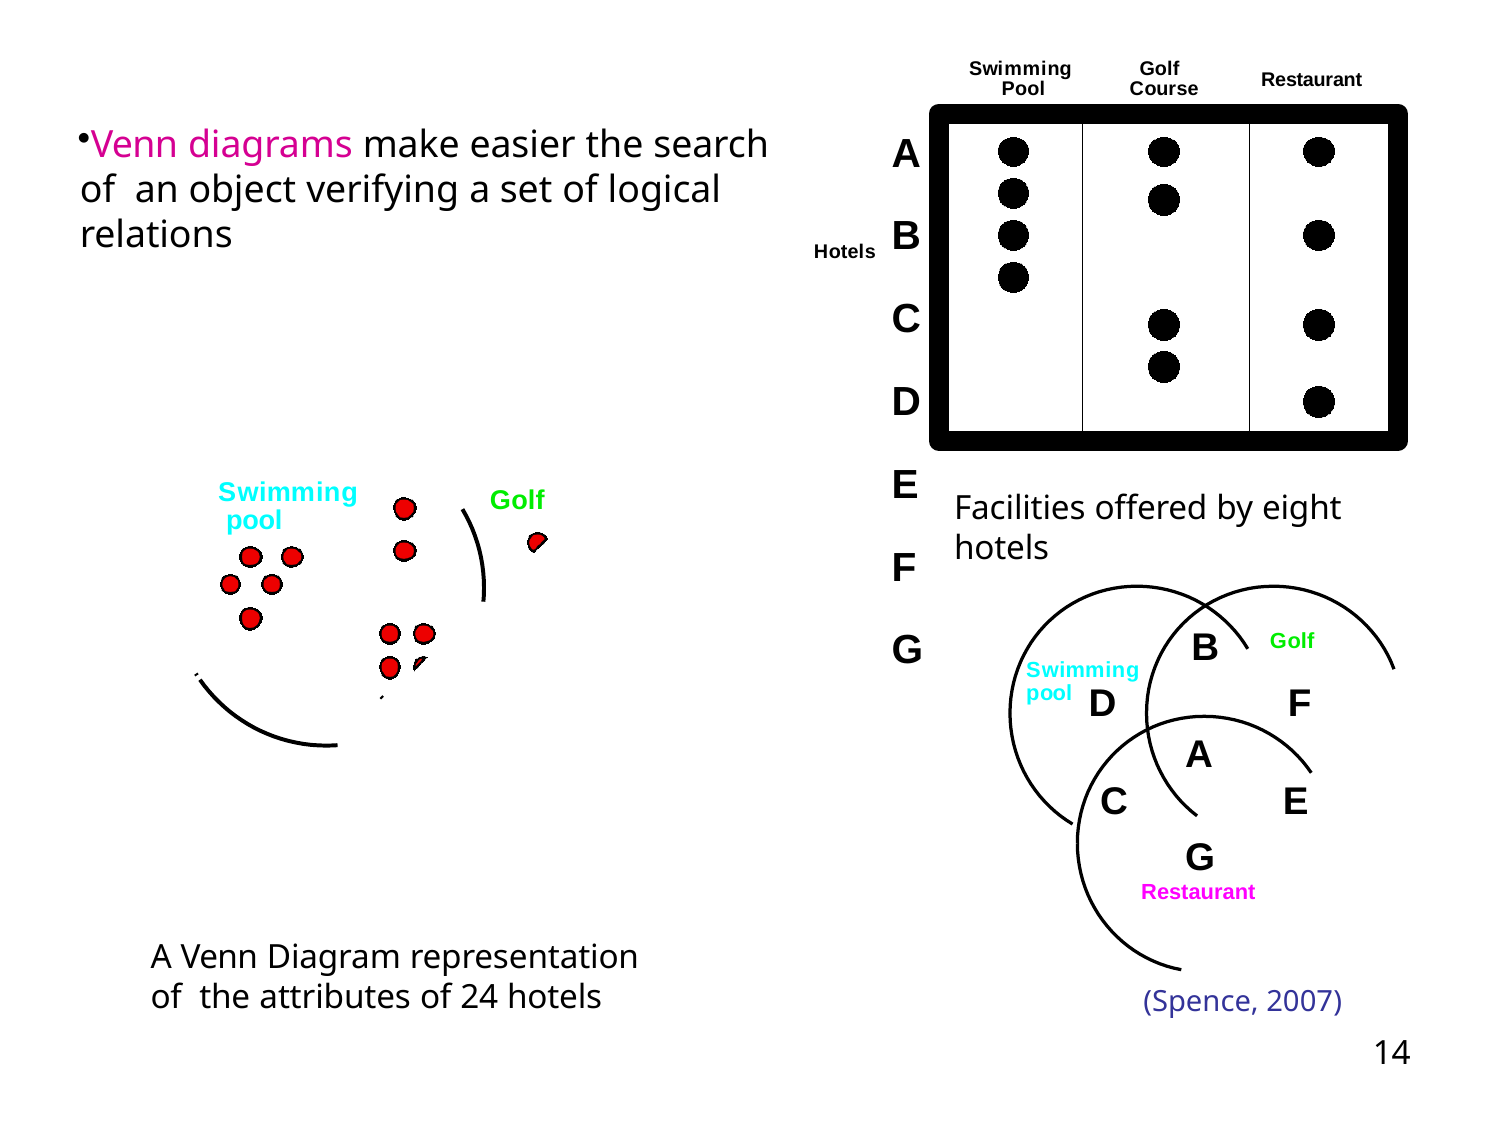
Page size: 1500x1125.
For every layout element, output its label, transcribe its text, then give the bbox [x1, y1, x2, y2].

text_box Restaurant [1259, 64, 1367, 91]
picture [410, 621, 437, 646]
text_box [1008, 584, 1396, 972]
picture [377, 654, 402, 681]
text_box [217, 544, 306, 597]
picture [410, 654, 429, 673]
text_box (Spence, 2007) [1141, 980, 1345, 1018]
picture [391, 538, 418, 563]
text_box Golf [487, 479, 547, 515]
text_box Swimming Pool [967, 52, 1075, 100]
text_box A B C D E F G [889, 124, 926, 673]
slide_number 14 [1366, 1032, 1417, 1125]
text_box Venn diagrams make easier the search of an object verifying a set of logical relations [77, 117, 797, 255]
picture [377, 621, 402, 646]
picture [237, 605, 264, 632]
text_box Golf Course [1127, 52, 1201, 100]
text_box Facilities offered by eight hotels [952, 484, 1423, 567]
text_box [928, 103, 1409, 452]
text_box [462, 509, 485, 602]
picture [391, 495, 418, 522]
picture [525, 530, 549, 555]
text_box Hotels [811, 236, 878, 263]
text_box Swimming pool [216, 471, 362, 535]
text_box A Venn Diagram representation of the attributes of 24 hotels [148, 933, 653, 1016]
text_box [199, 679, 338, 746]
